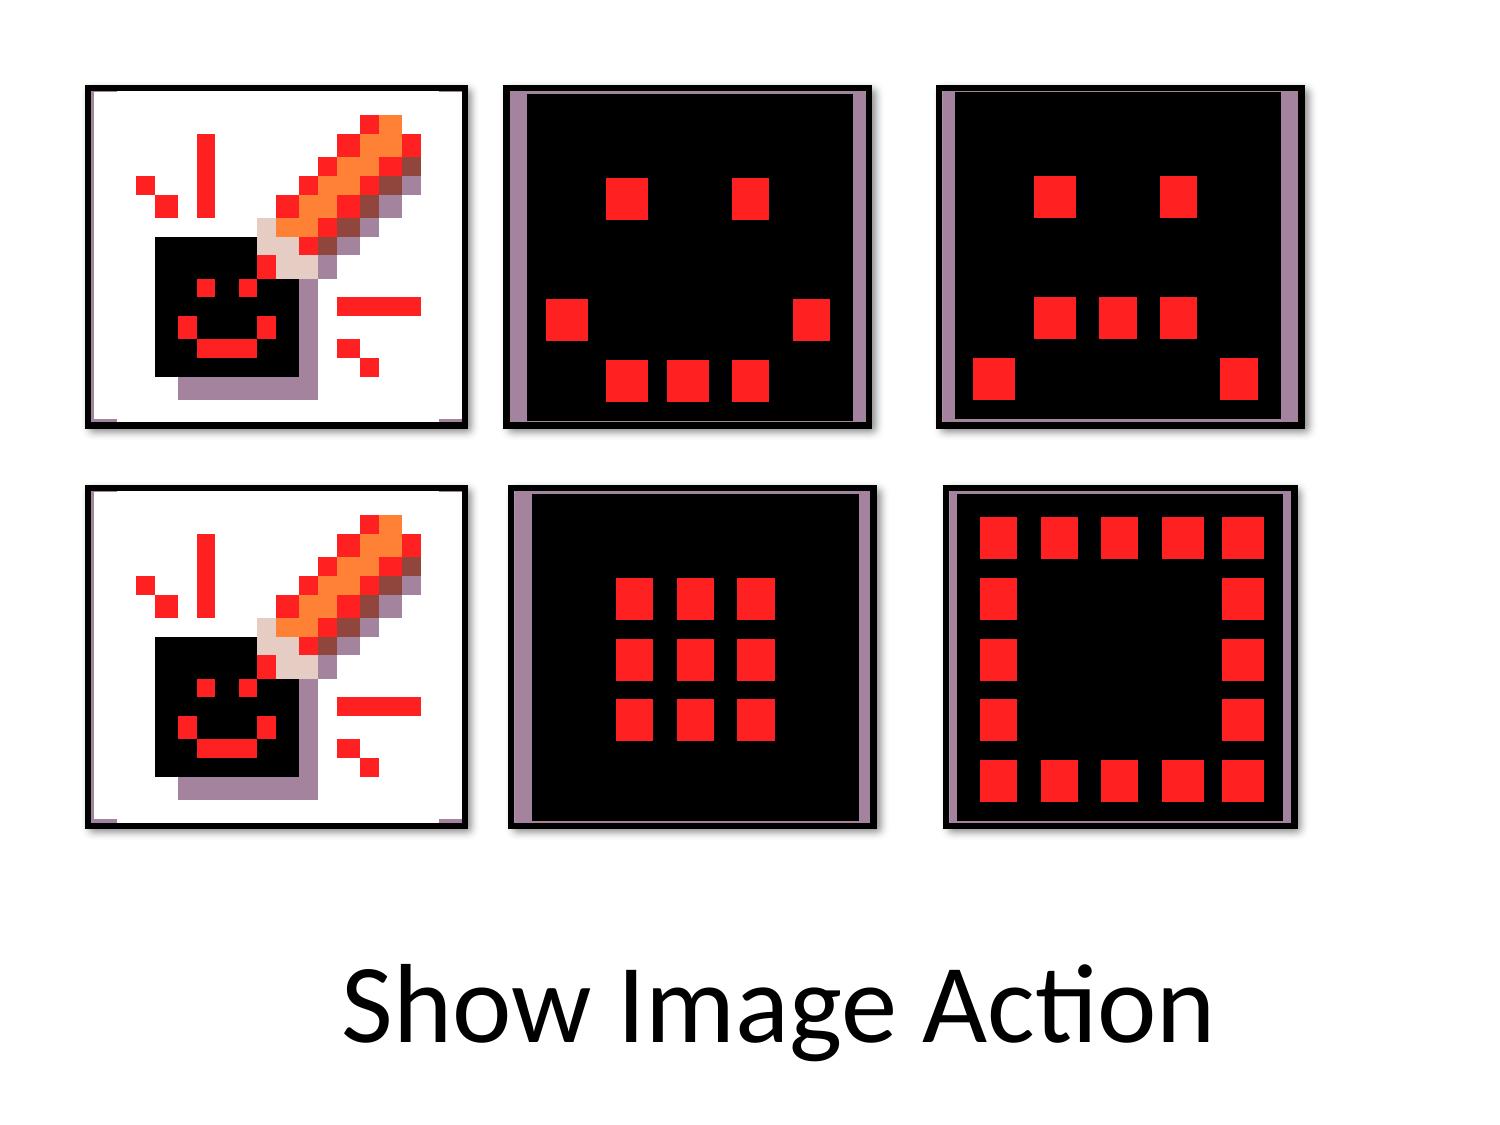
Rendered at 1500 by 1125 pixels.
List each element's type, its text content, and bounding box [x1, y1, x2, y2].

picture [949, 490, 1292, 823]
picture [509, 90, 866, 423]
text_box Show Image Action [326, 922, 1232, 1073]
picture [942, 90, 1299, 423]
picture [90, 490, 462, 823]
picture [514, 490, 871, 823]
picture [90, 90, 462, 423]
